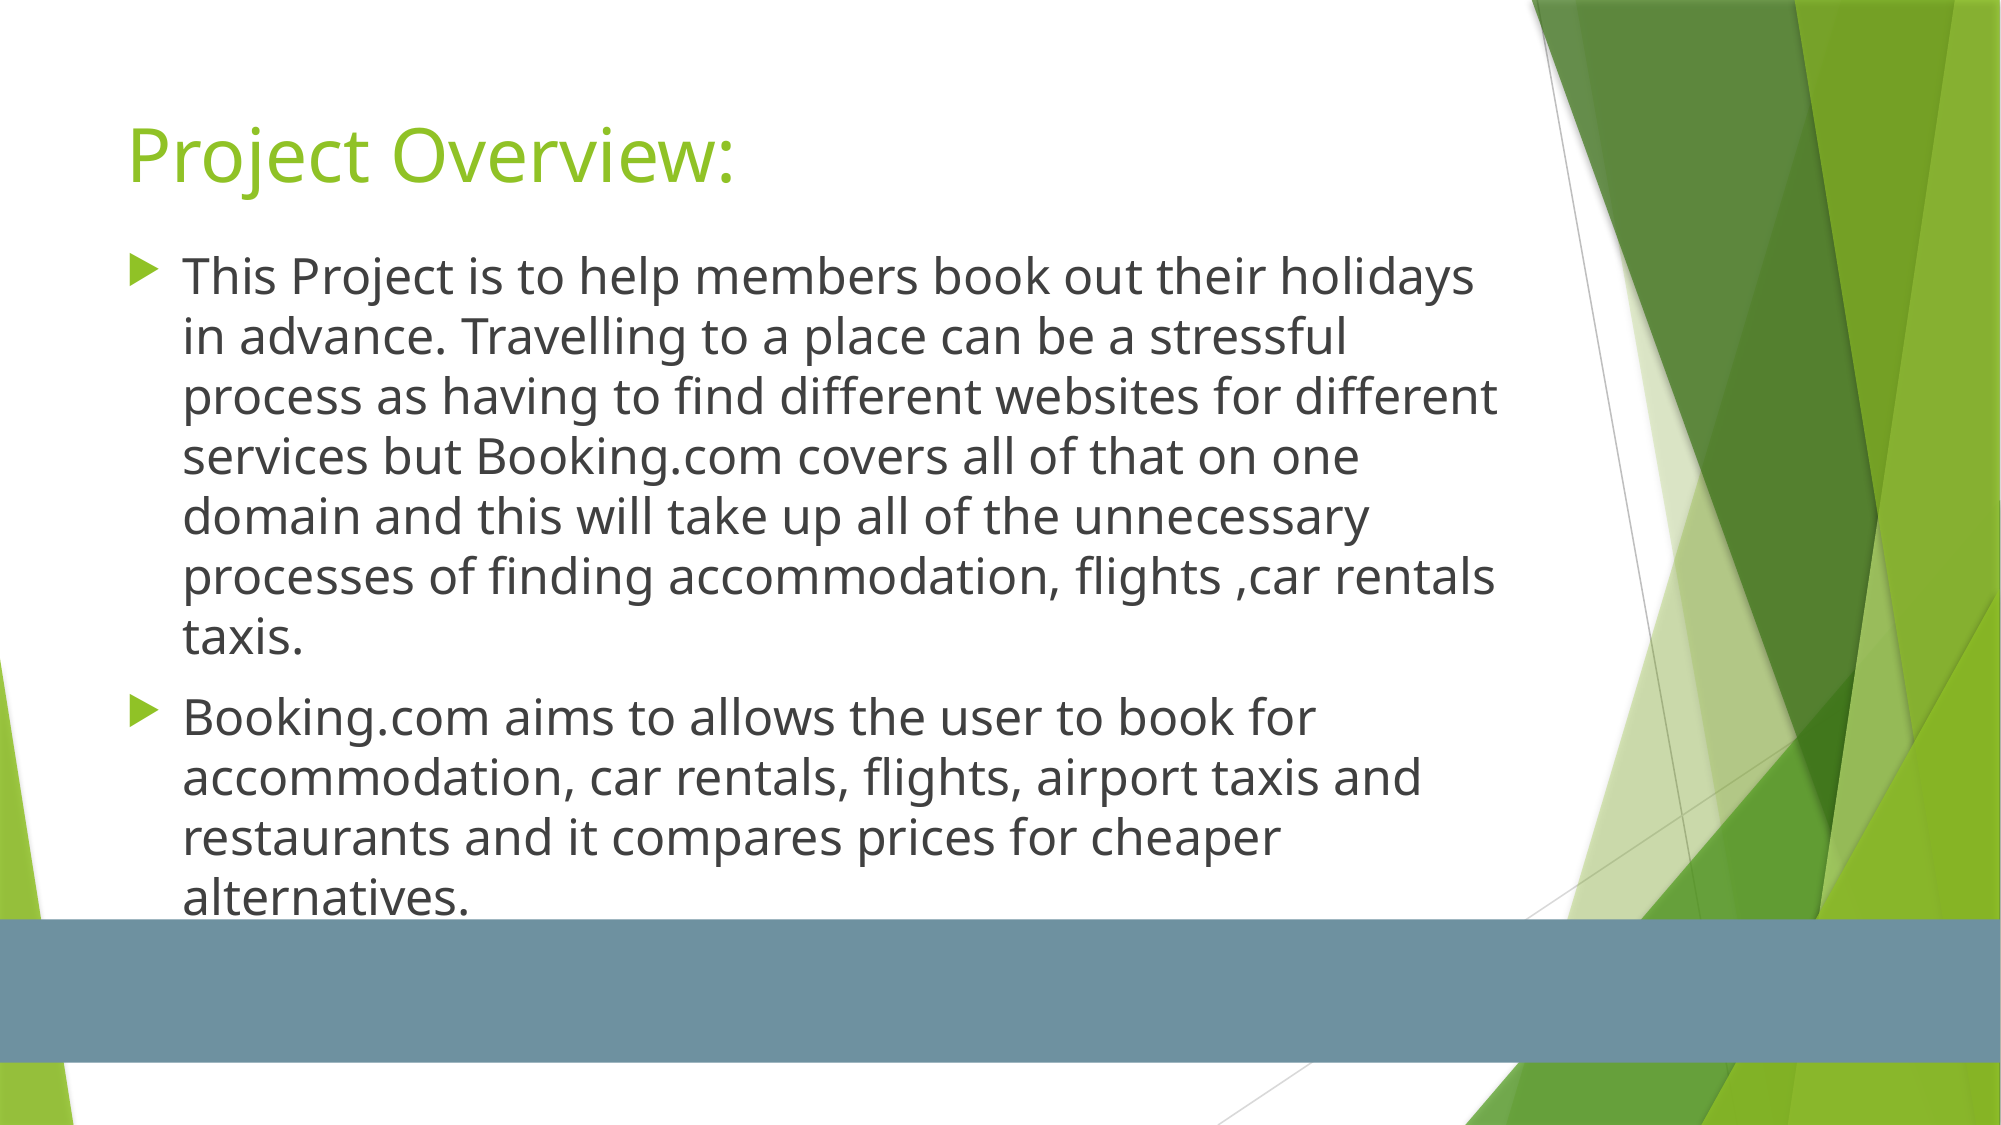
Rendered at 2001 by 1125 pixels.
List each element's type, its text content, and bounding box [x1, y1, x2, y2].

title Project Overview: [111, 99, 1522, 219]
list This Project is to help members book out their holidays in advance. Travelling to a place can be a stressful process as having to find different websites for different services but Booking.com covers all of that on one domain and this will take up all of the unnecessary processes of finding accommodation, flights ,car rentals taxis. Booking.com aims to allows the user to book for accommodation, car rentals, flights, airport taxis and restaurants and it compares prices for cheaper alternatives. [111, 237, 1522, 919]
text_box [0, 919, 2000, 1063]
